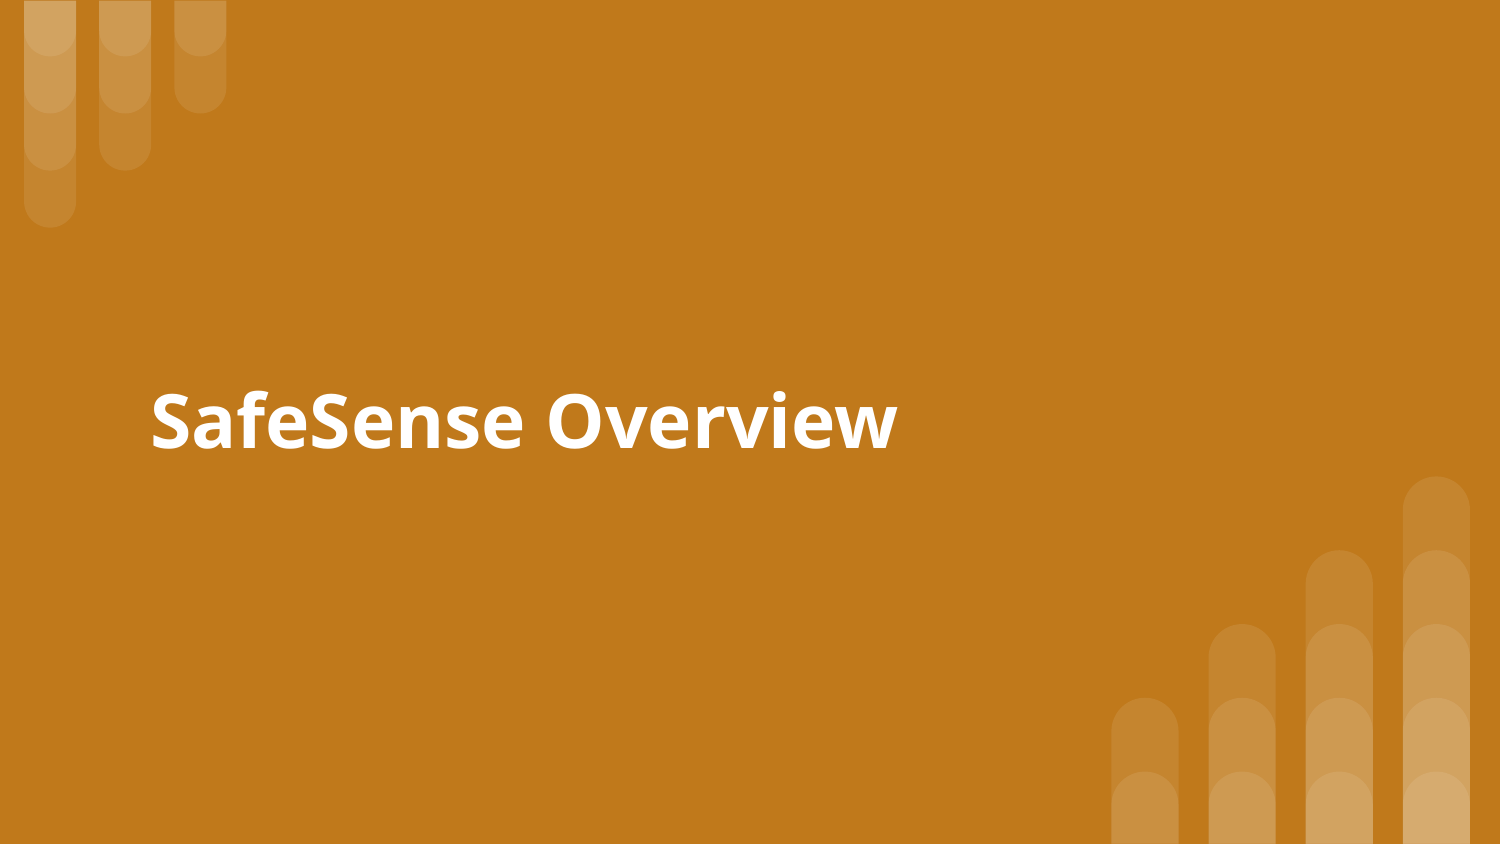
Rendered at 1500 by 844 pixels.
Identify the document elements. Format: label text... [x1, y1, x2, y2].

title SafeSense Overview [135, 264, 1097, 572]
